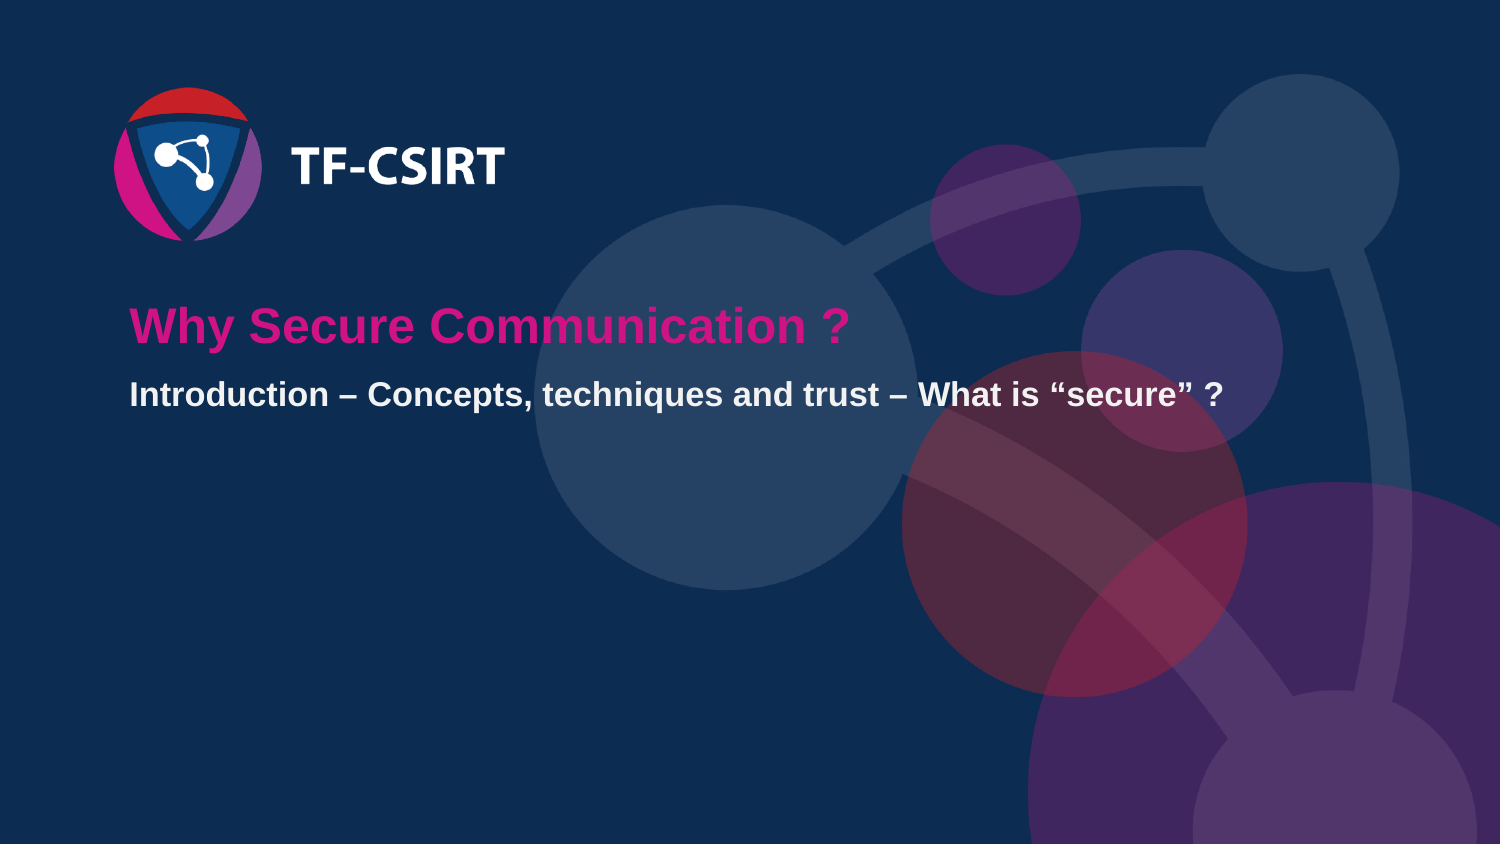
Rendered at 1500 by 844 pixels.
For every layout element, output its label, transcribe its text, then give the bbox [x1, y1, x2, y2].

picture [0, 0, 1500, 844]
list Introduction – Concepts, techniques and trust – What is “secure” ? [114, 373, 1261, 431]
list Why Secure Communication ? [114, 302, 1261, 373]
